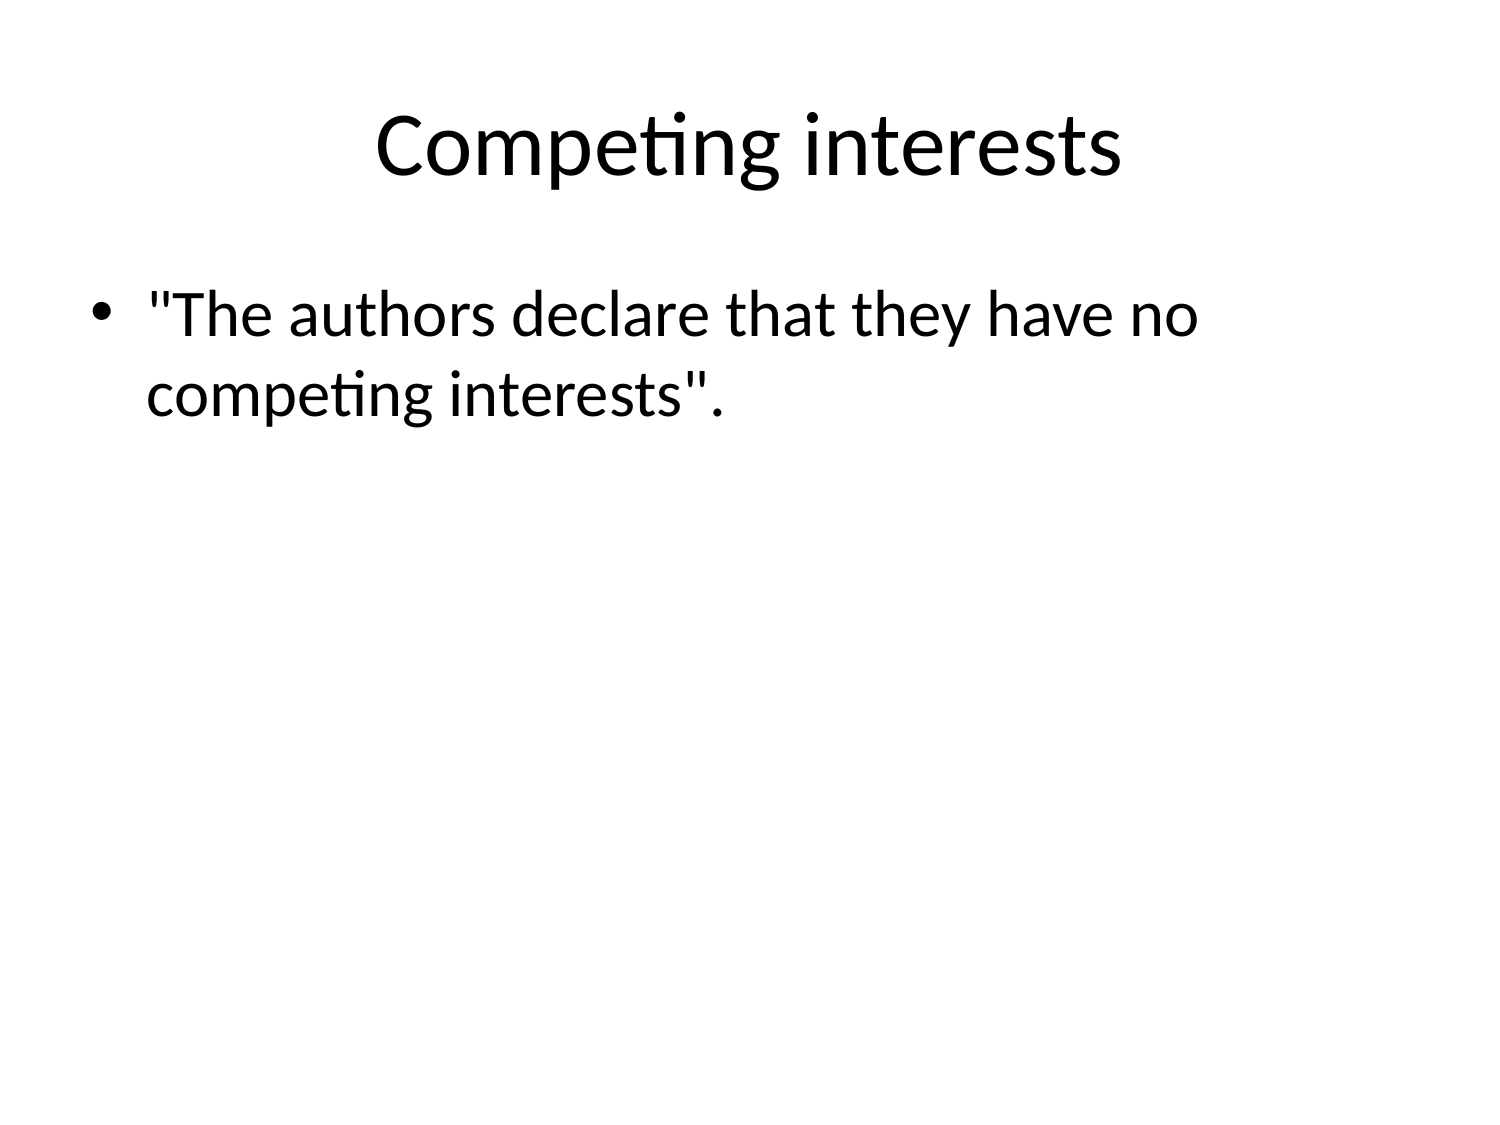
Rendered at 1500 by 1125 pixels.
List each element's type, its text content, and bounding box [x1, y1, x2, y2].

list "The authors declare that they have no competing interests". [75, 262, 1425, 1005]
title Competing interests [75, 45, 1425, 233]
